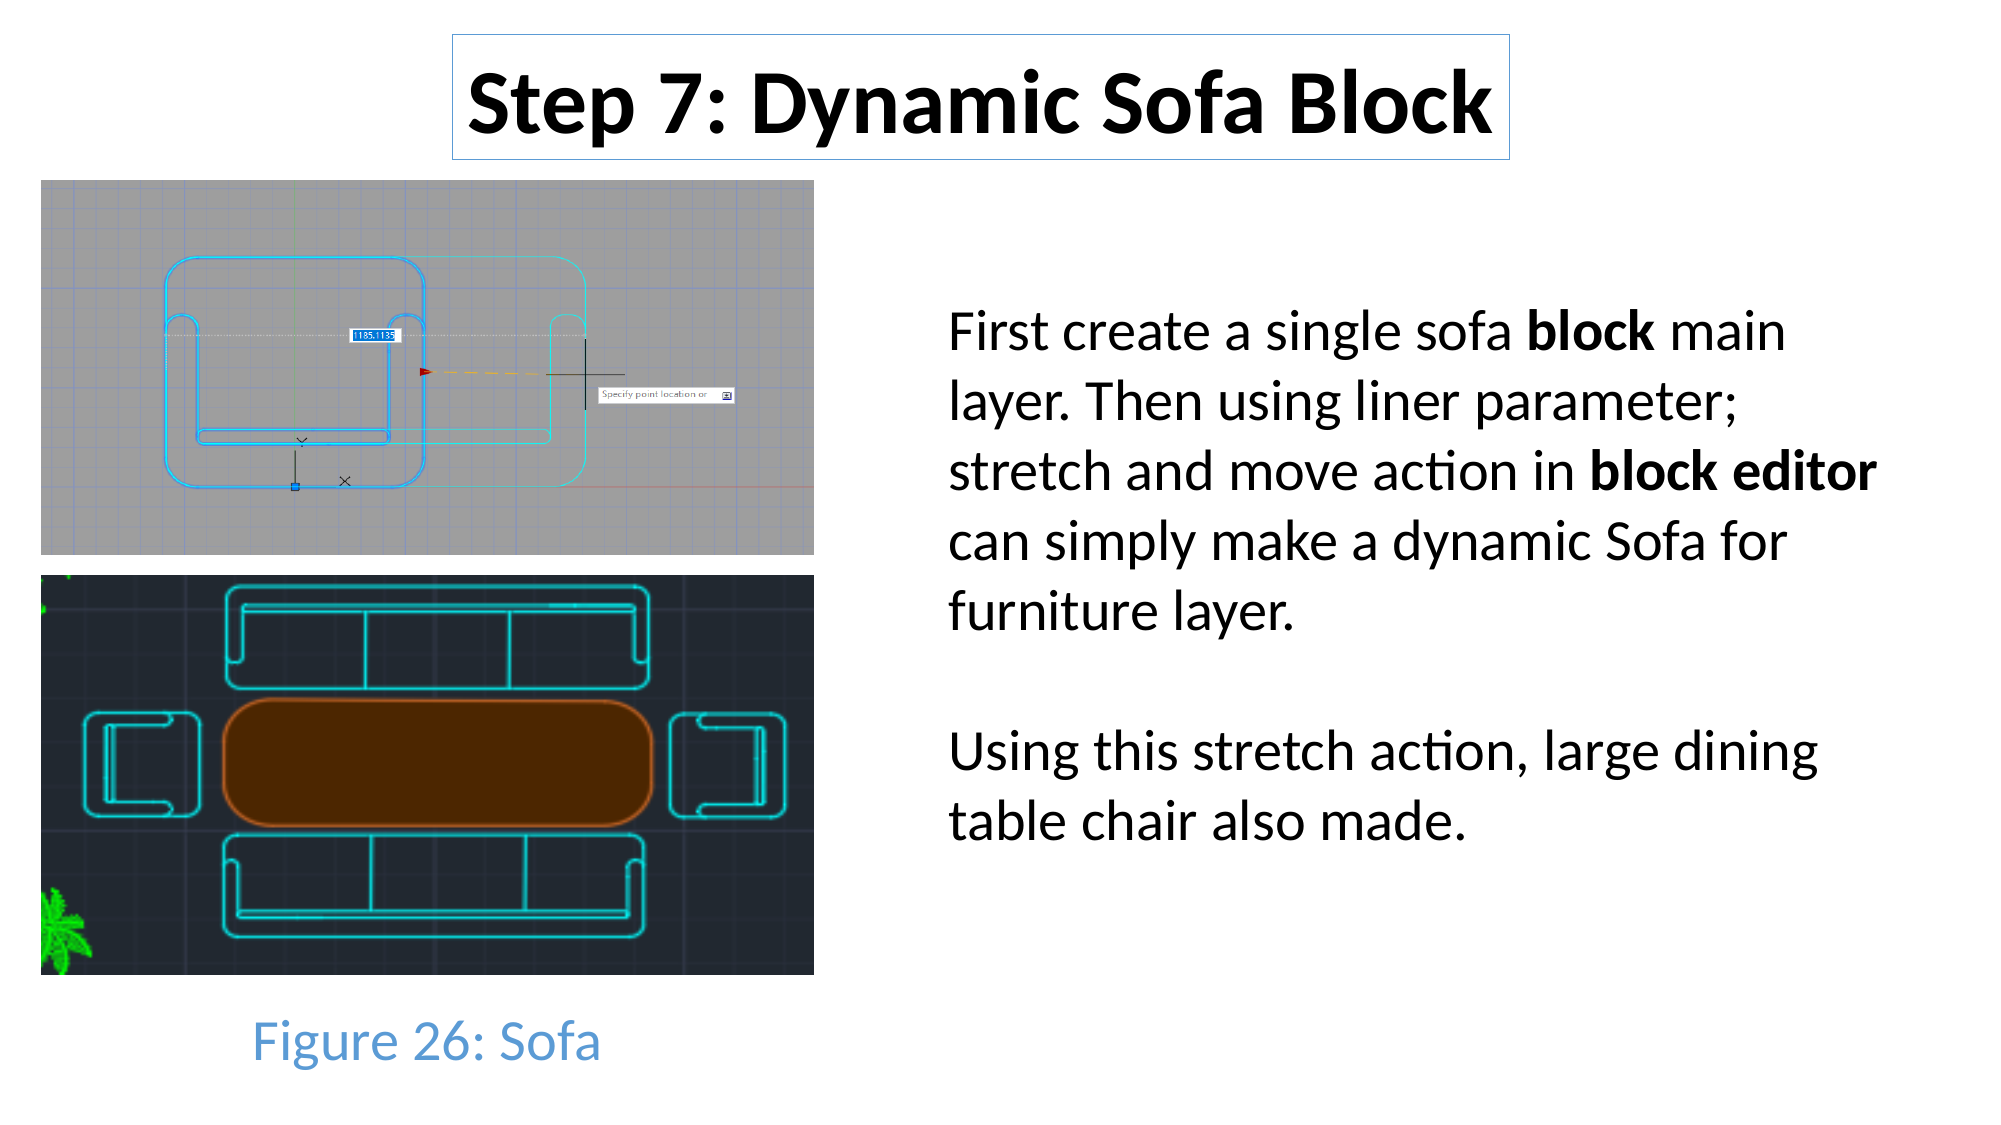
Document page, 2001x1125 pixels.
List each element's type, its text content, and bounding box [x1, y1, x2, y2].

picture [41, 180, 814, 555]
text_box Figure 26: Sofa [237, 995, 618, 1081]
text_box Step 7: Dynamic Sofa Block [452, 34, 1510, 160]
text_box First create a single sofa block main layer. Then using liner parameter; stretch and move action in block editor can simply make a dynamic Sofa for furniture layer. Using this stretch action, large dining table chair also made. [933, 284, 1908, 860]
picture [41, 574, 814, 975]
